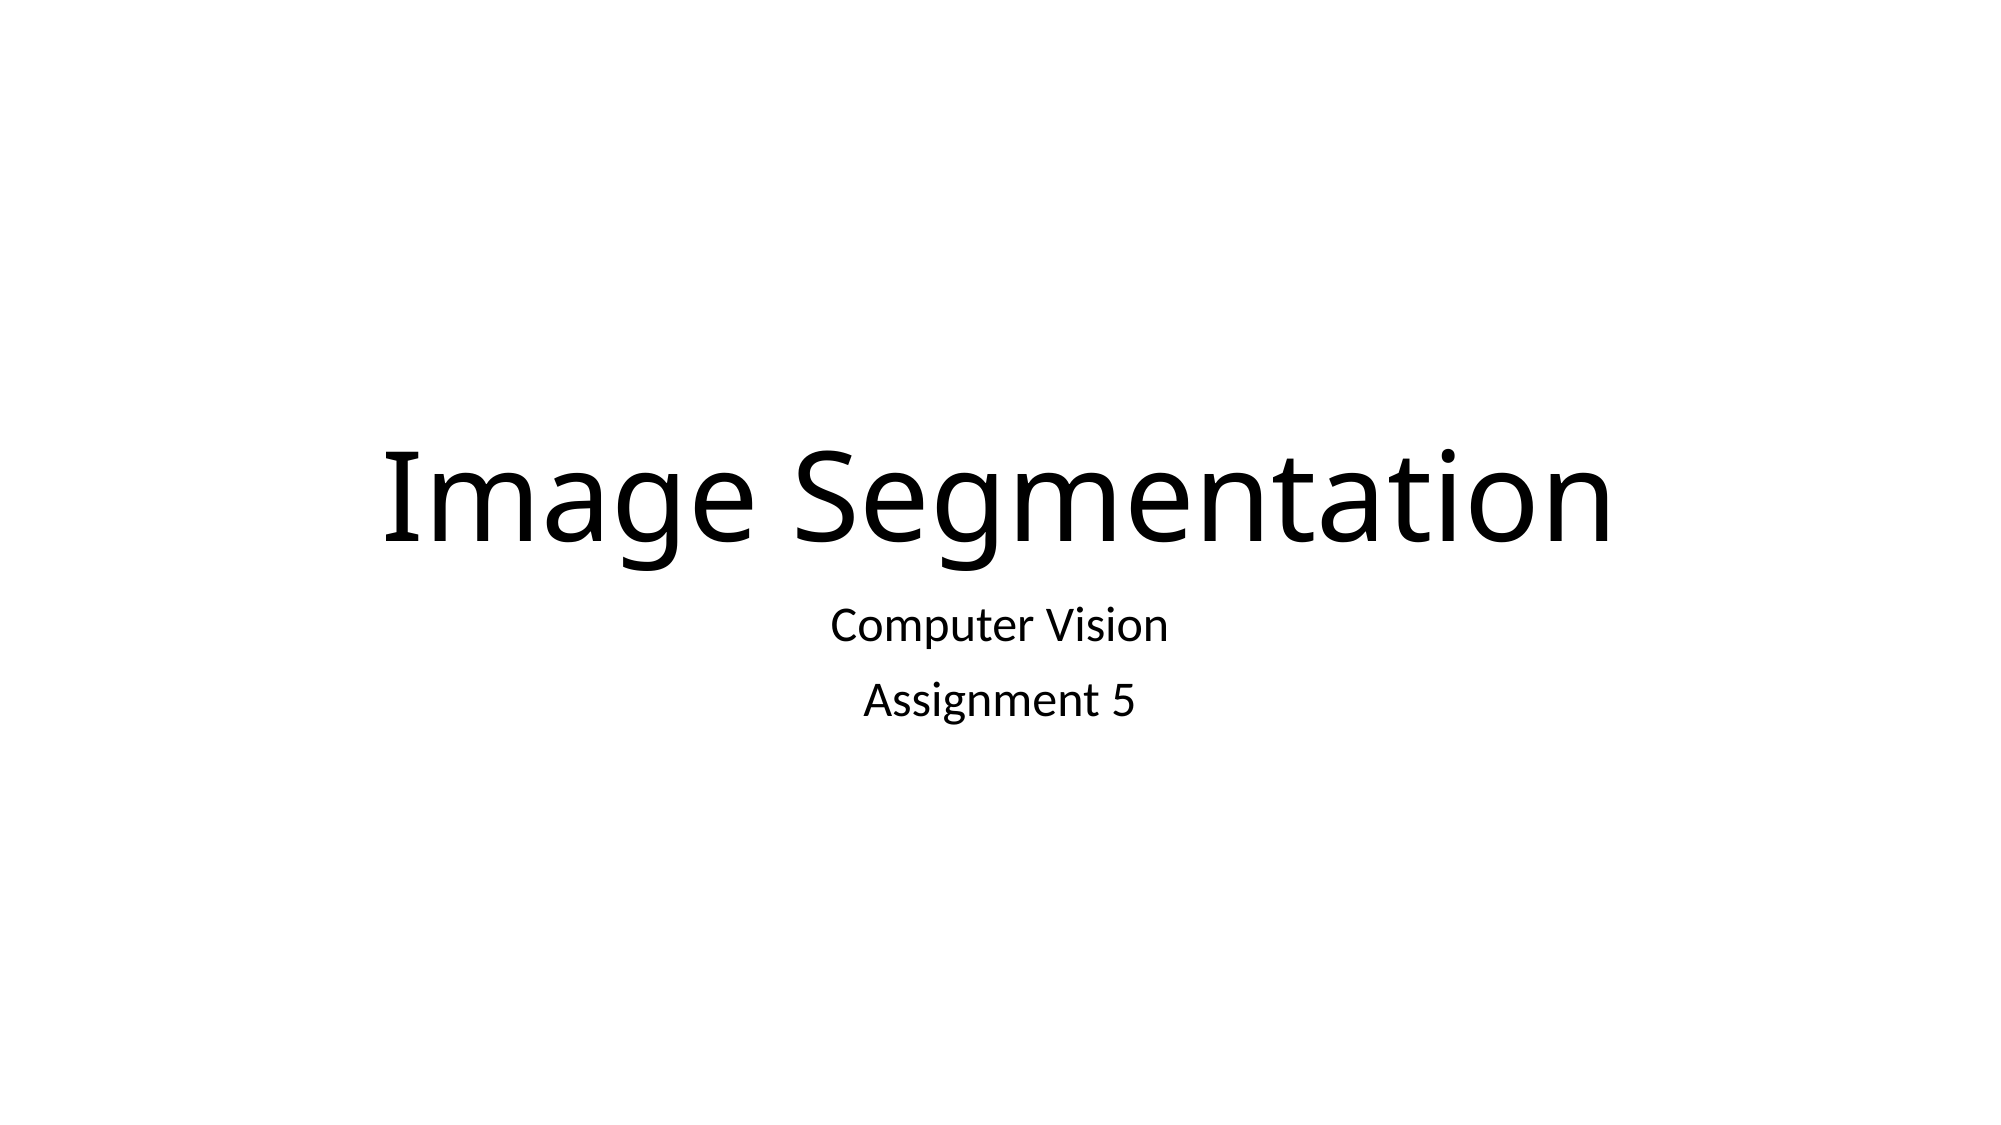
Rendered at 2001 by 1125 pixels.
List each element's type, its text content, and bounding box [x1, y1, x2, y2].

subtitle Computer Vision Assignment 5 [249, 590, 1750, 863]
title Image Segmentation [249, 184, 1750, 576]
